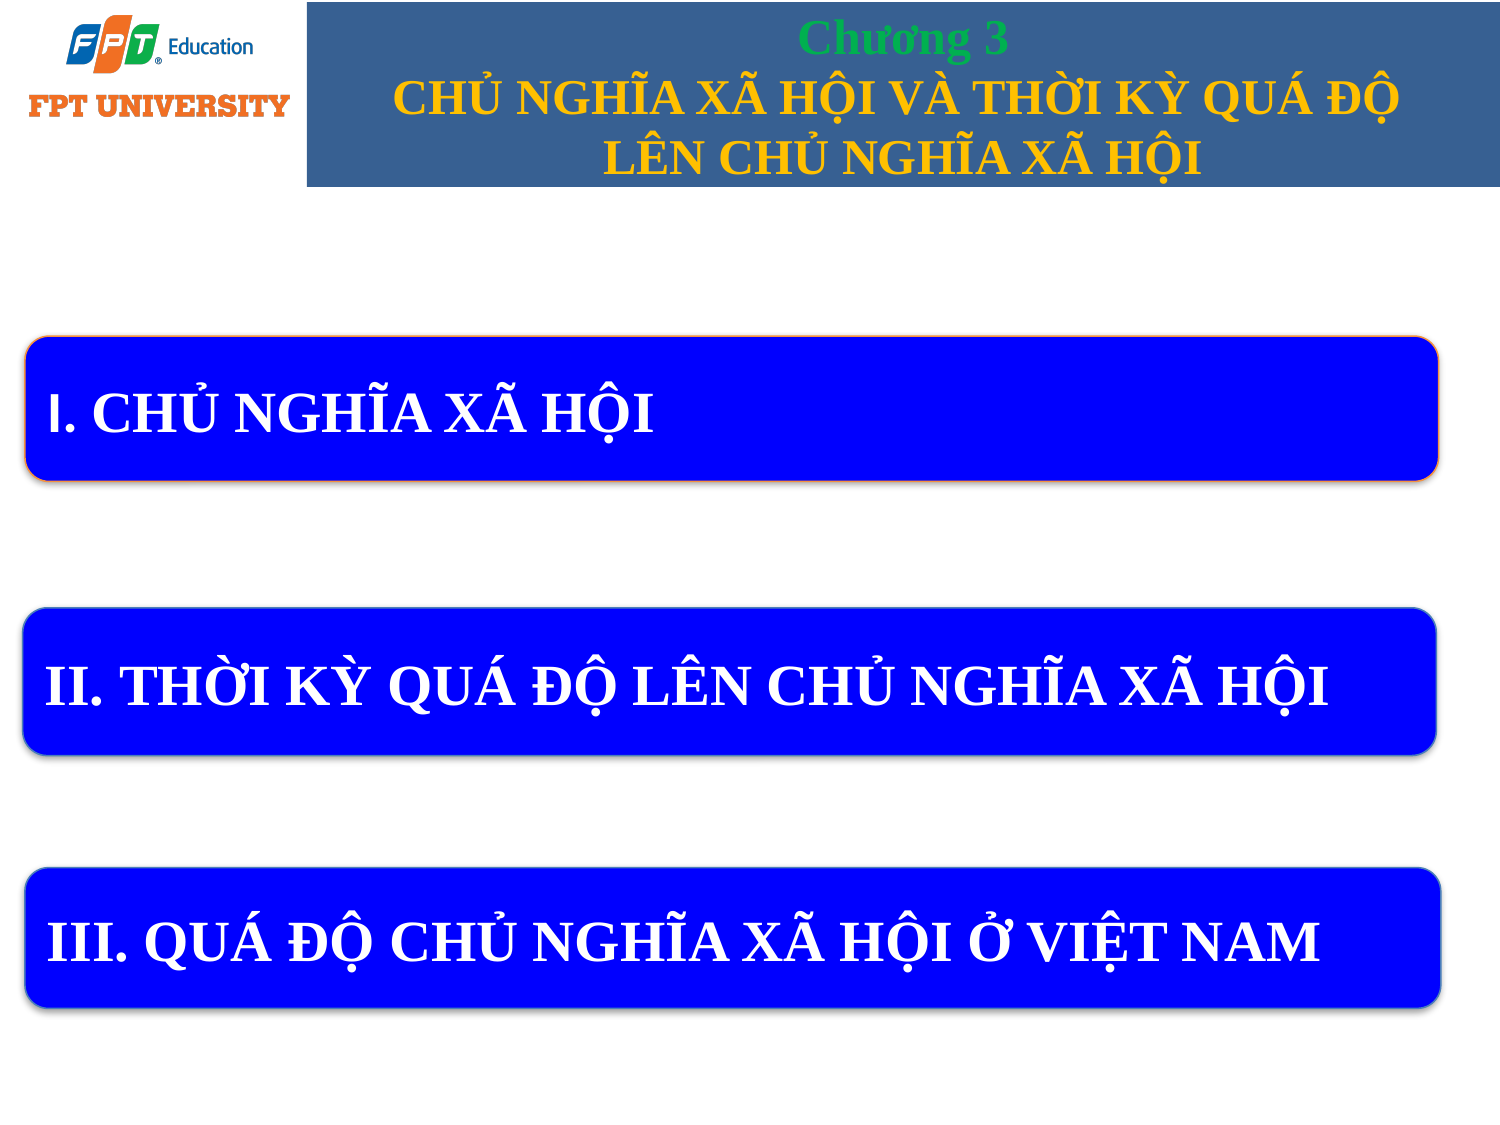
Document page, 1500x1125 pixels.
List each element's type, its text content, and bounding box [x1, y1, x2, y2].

text_box III. QUÁ ĐỘ CHỦ NGHĨA XÃ HỘI Ở VIỆT NAM [24, 866, 1442, 1010]
text_box I. CHỦ NGHĨA XÃ HỘI [24, 335, 1440, 483]
picture [29, 15, 290, 117]
text_box II. THỜI KỲ QUÁ ĐỘ LÊN CHỦ NGHĨA XÃ HỘI [21, 607, 1438, 757]
title Chương 3 CHỦ NGHĨA XÃ HỘI VÀ THỜI KỲ QUÁ ĐỘ LÊN CHỦ NGHĨA XÃ HỘI [306, 2, 1500, 187]
